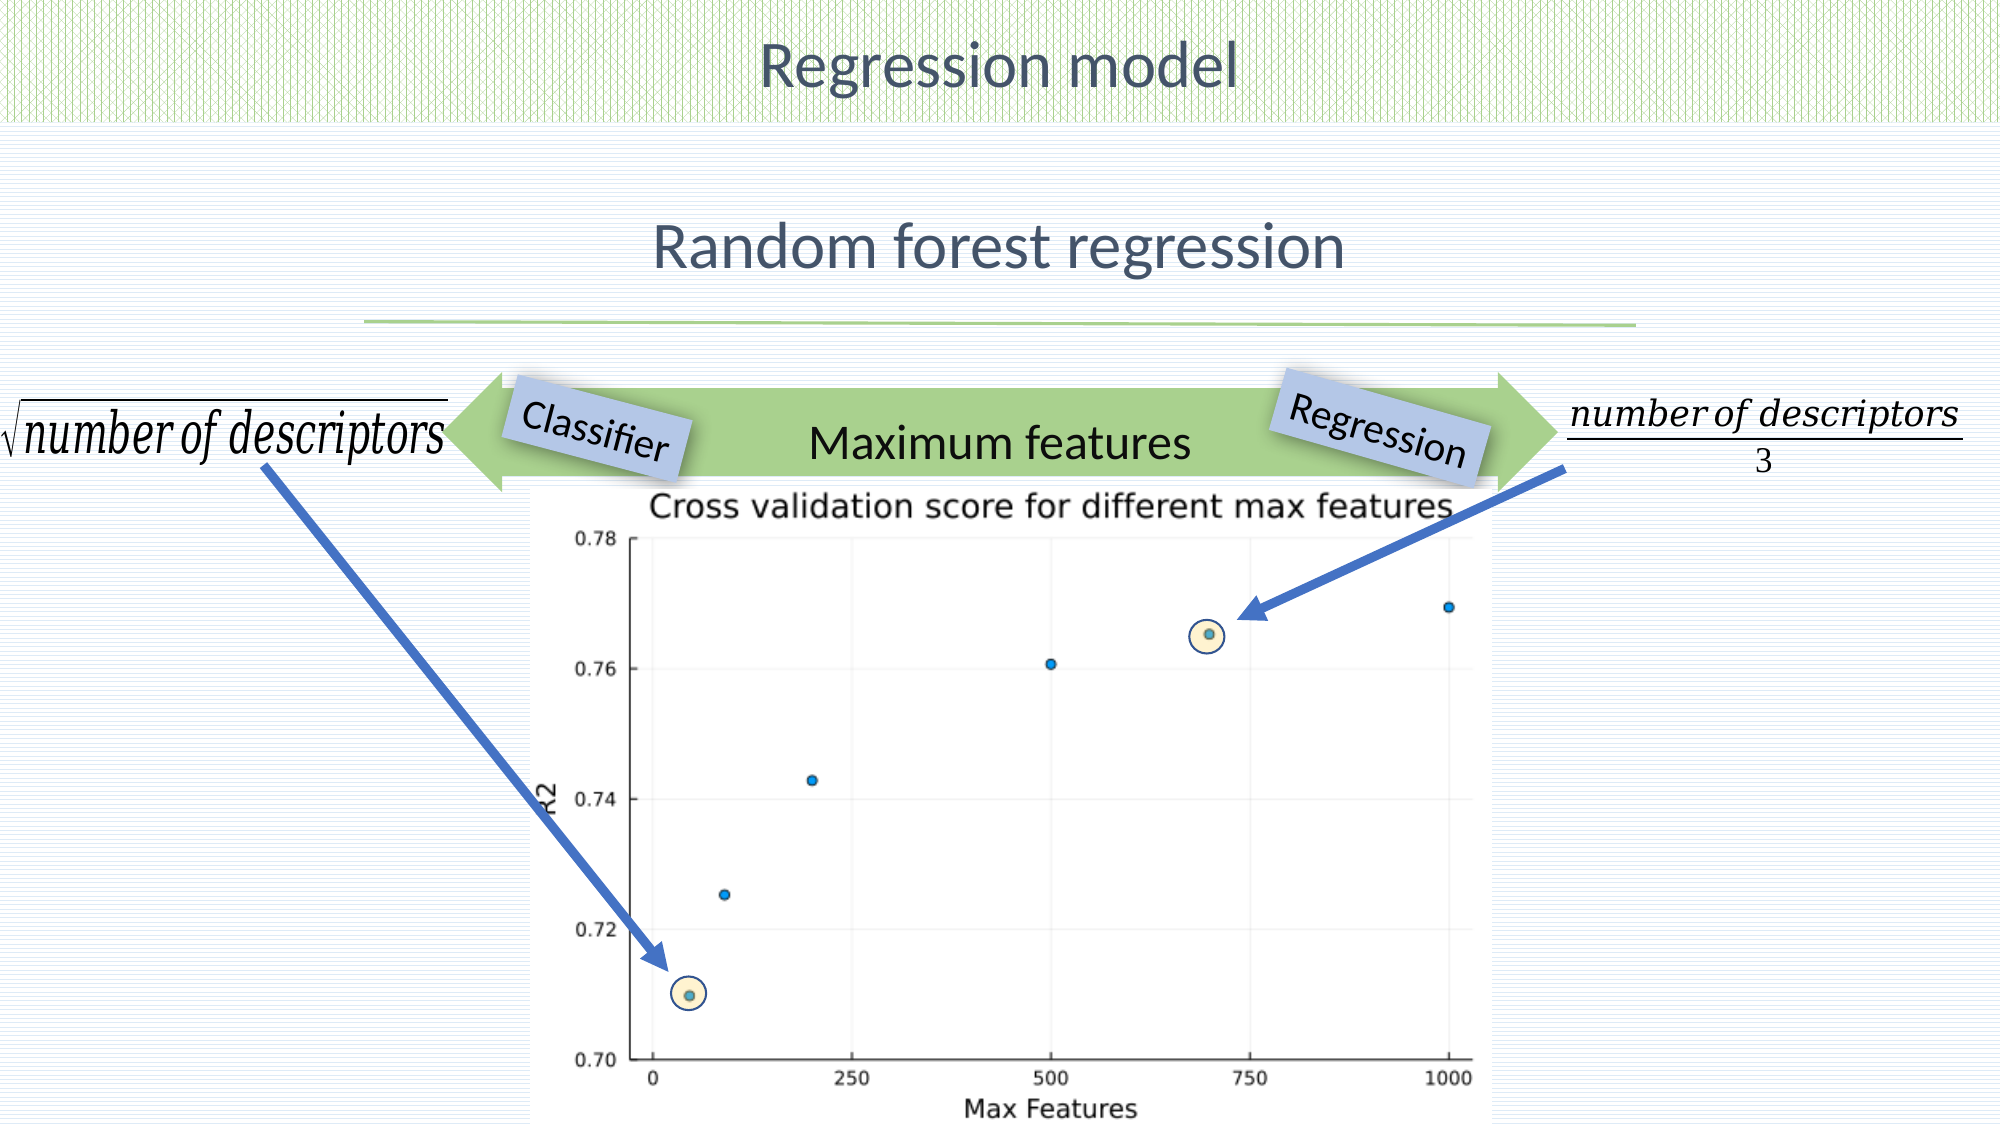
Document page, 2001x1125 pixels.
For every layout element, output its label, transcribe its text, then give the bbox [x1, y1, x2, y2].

text_box Maximum features [793, 371, 1207, 477]
text_box [1207, 387, 1338, 477]
text_box [615, 387, 793, 477]
text_box Random forest regression [637, 194, 1363, 290]
text_box Regression model [0, 0, 2000, 123]
text_box [1401, 369, 1560, 468]
text_box Regression [1268, 367, 1492, 468]
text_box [363, 321, 1636, 326]
text_box [440, 369, 535, 465]
text_box Classifier [501, 374, 693, 483]
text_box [263, 465, 669, 972]
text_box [1236, 468, 1565, 620]
picture [530, 489, 1492, 1125]
